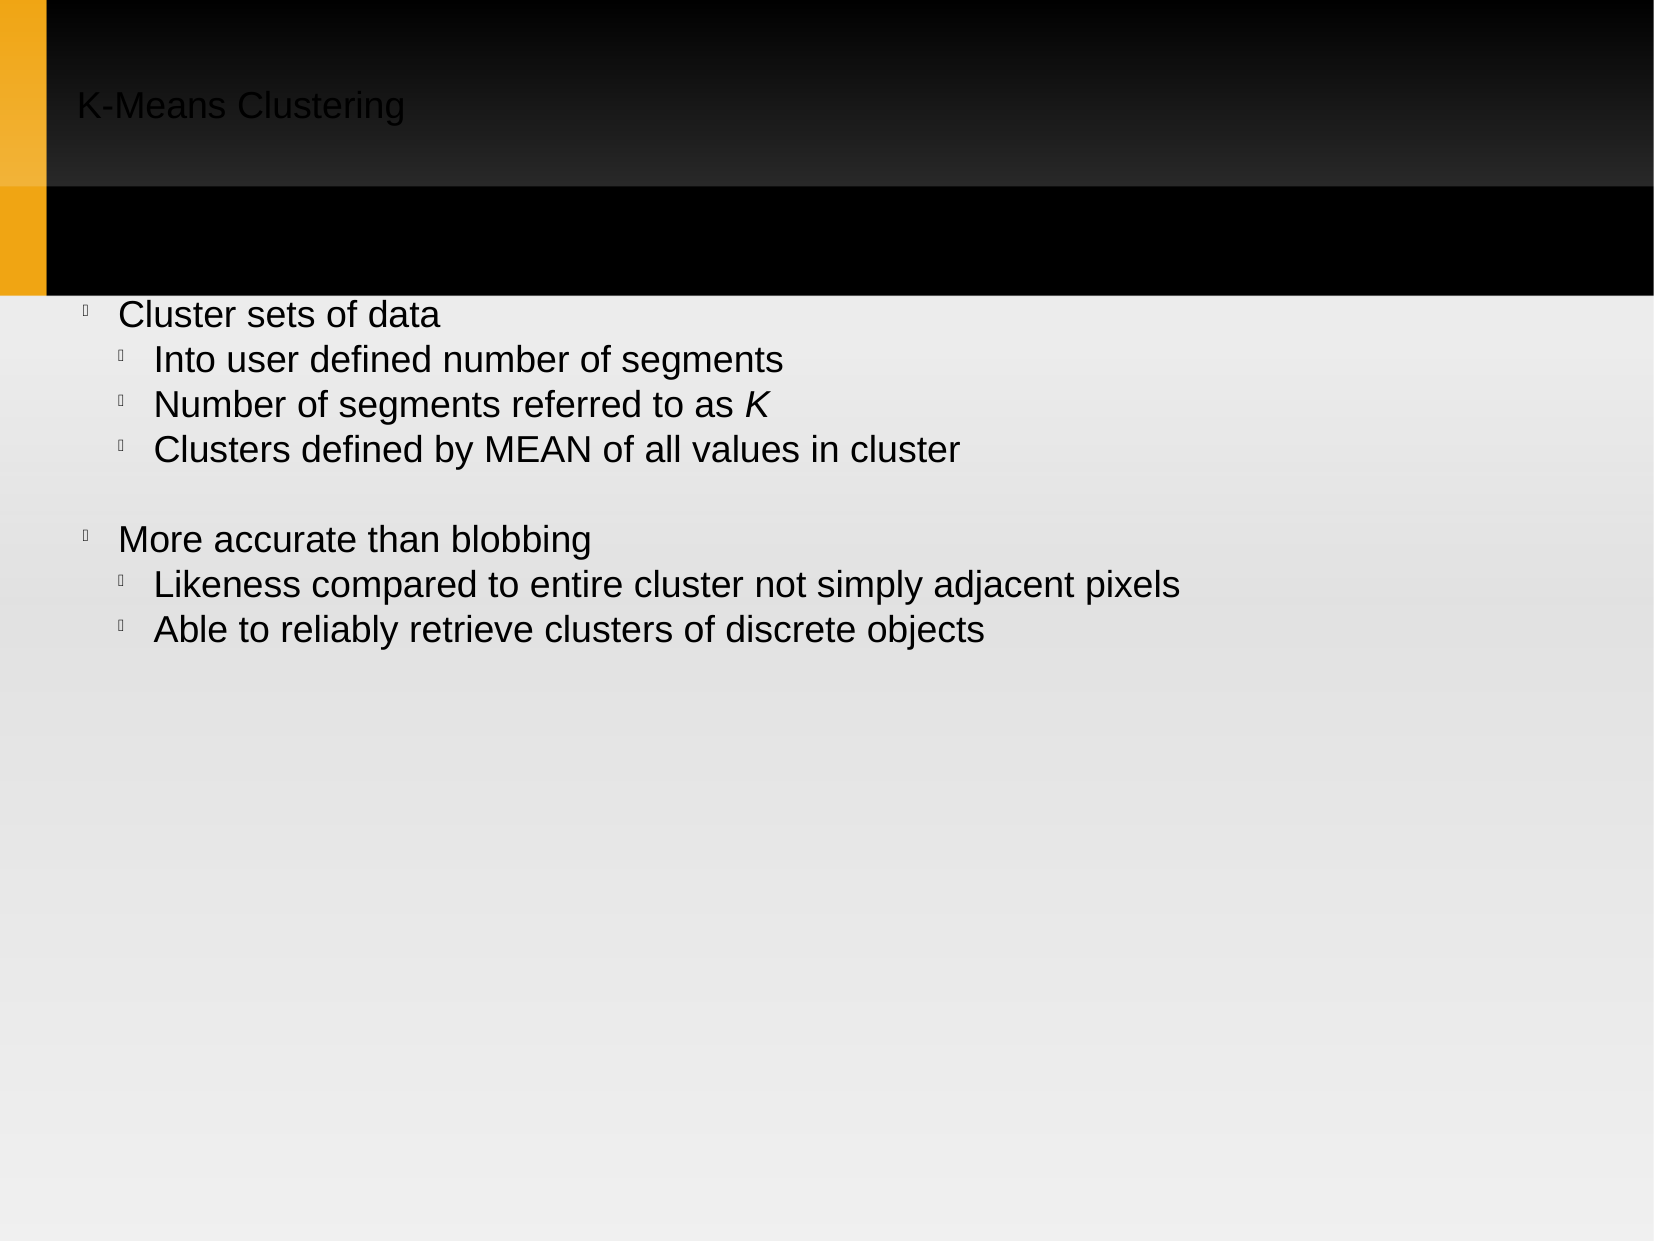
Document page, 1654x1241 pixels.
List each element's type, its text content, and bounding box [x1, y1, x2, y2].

text_box Cluster sets of data Into user defined number of segments Number of segments referred to as K Clusters defined by MEAN of all values in cluster More accurate than blobbing Likeness compared to entire cluster not simply adjacent pixels Able to reliably retrieve clusters of discrete objects [82, 290, 1571, 1109]
text_box K-Means Clustering [76, 0, 1565, 207]
picture [0, 0, 1654, 1241]
